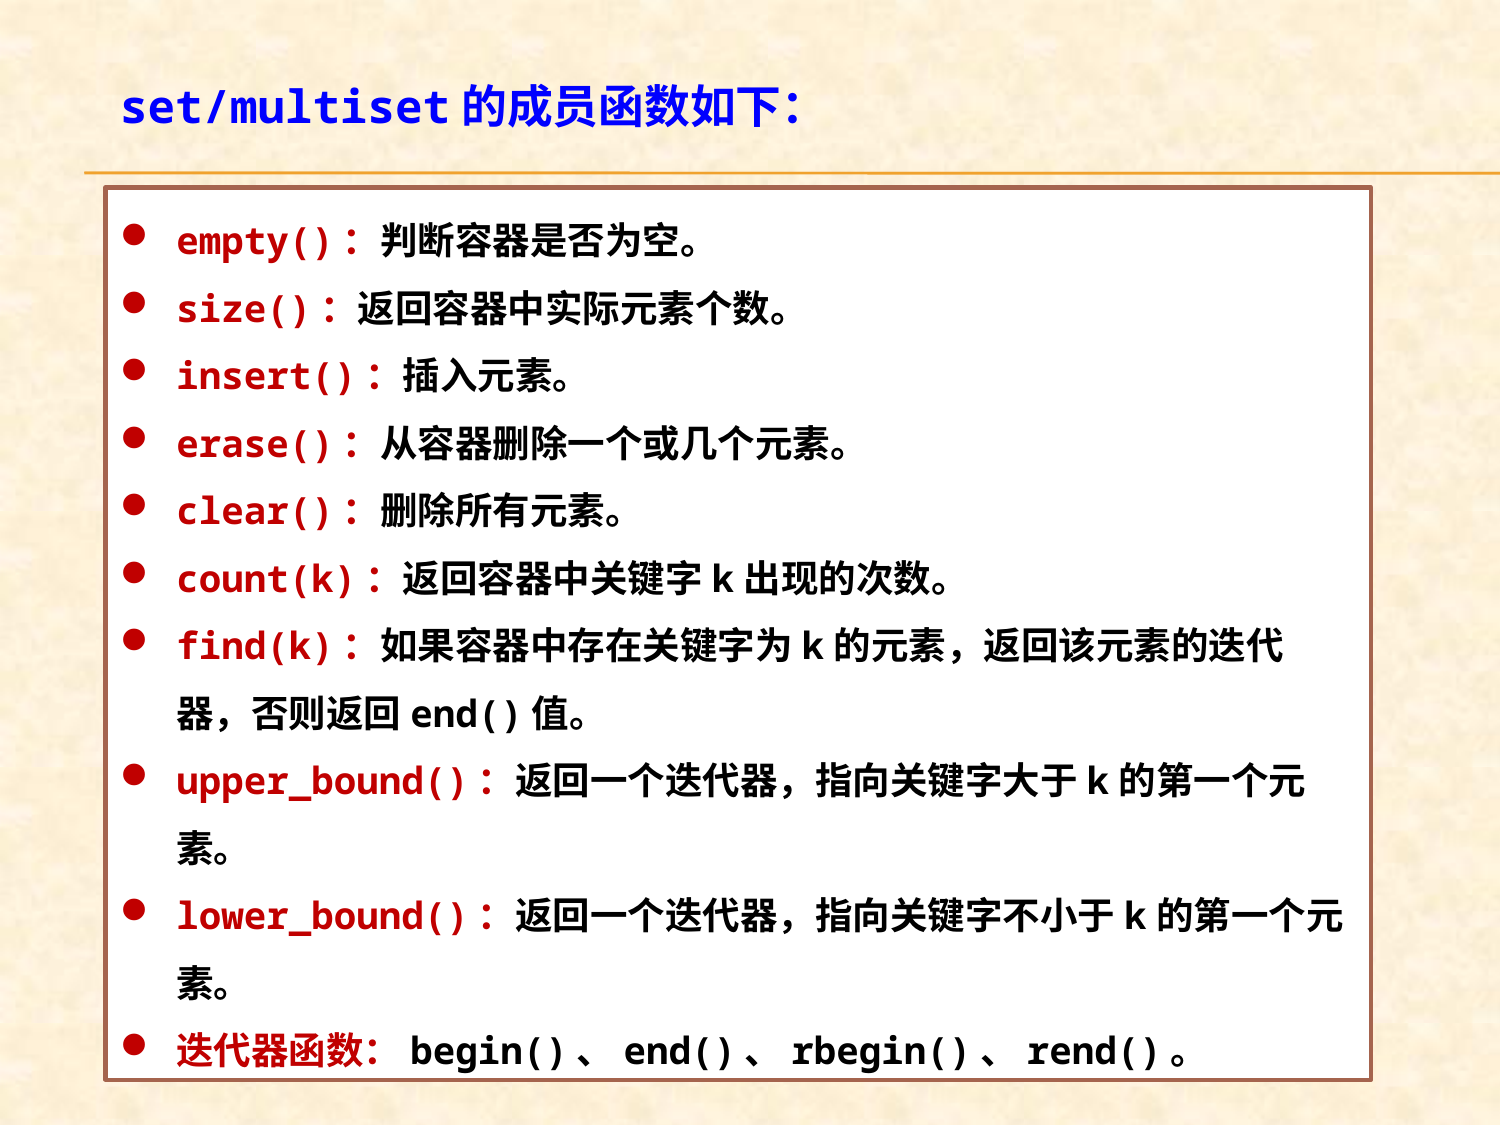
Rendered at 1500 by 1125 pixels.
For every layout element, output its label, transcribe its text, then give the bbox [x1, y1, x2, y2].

text_box set/multiset的成员函数如下： [105, 70, 903, 141]
picture [0, 0, 1500, 1125]
text_box empty()：判断容器是否为空。 size()：返回容器中实际元素个数。 insert()：插入元素。 erase()：从容器删除一个或几个元素。 clear()：删除所有元素。 count(k)：返回容器中关键字k出现的次数。 find(k)：如果容器中存在关键字为k的元素，返回该元素的迭代器，否则返回end()值。 upper_bound()：返回一个迭代器，指向关键字大于k的第一个元素。 lower_bound()：返回一个迭代器，指向关键字不小于k的第一个元素。 迭代器函数：begin()、end()、rbegin()、rend()。 [103, 185, 1373, 1082]
